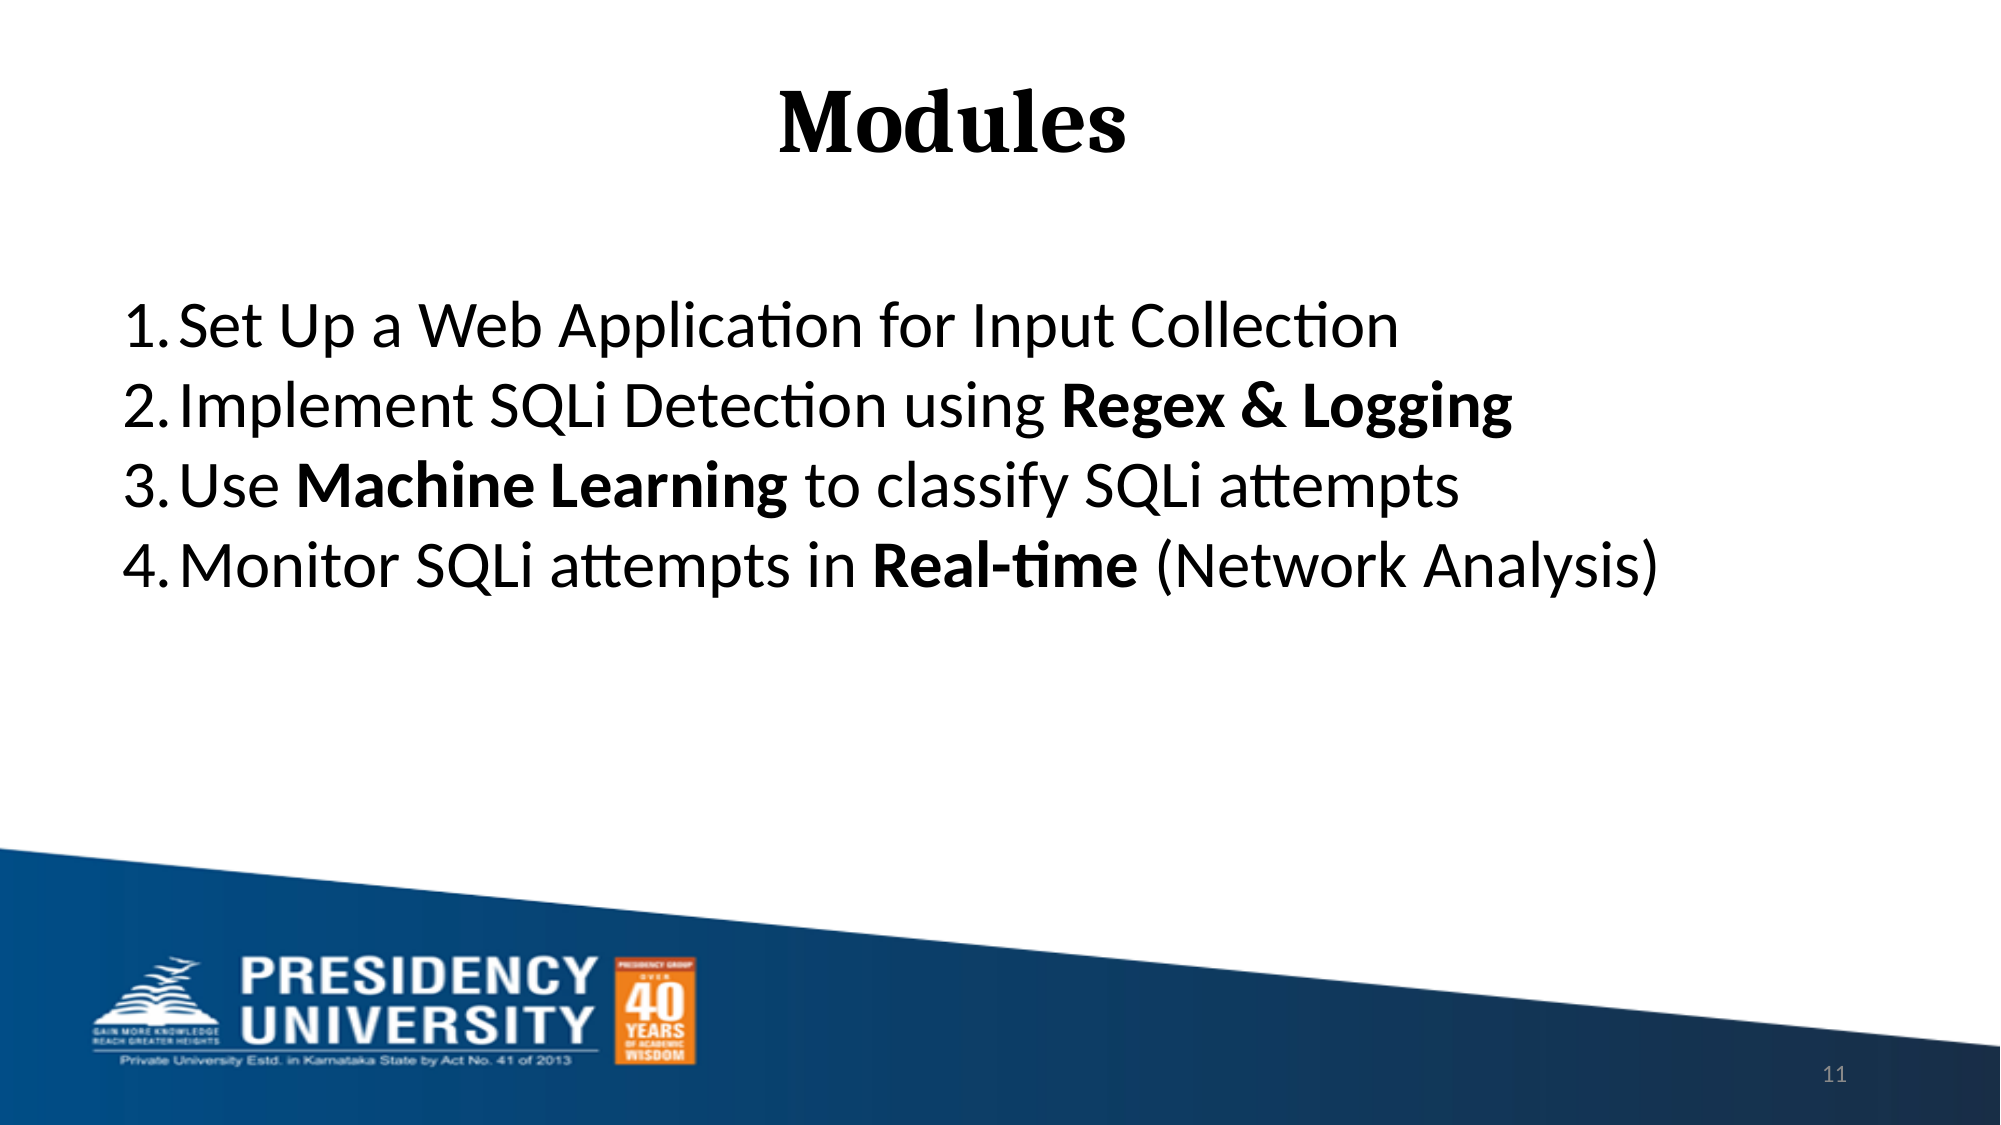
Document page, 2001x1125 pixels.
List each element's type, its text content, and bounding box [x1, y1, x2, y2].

picture [0, 845, 2000, 1125]
text_box Set Up a Web Application for Input Collection Implement SQLi Detection using Regex & Logging Use Machine Learning to classify SQLi attempts Monitor SQLi attempts in Real-time (Network Analysis) [107, 273, 1842, 689]
slide_number 11 [1412, 1042, 1863, 1103]
text_box Modules [43, 52, 1863, 178]
